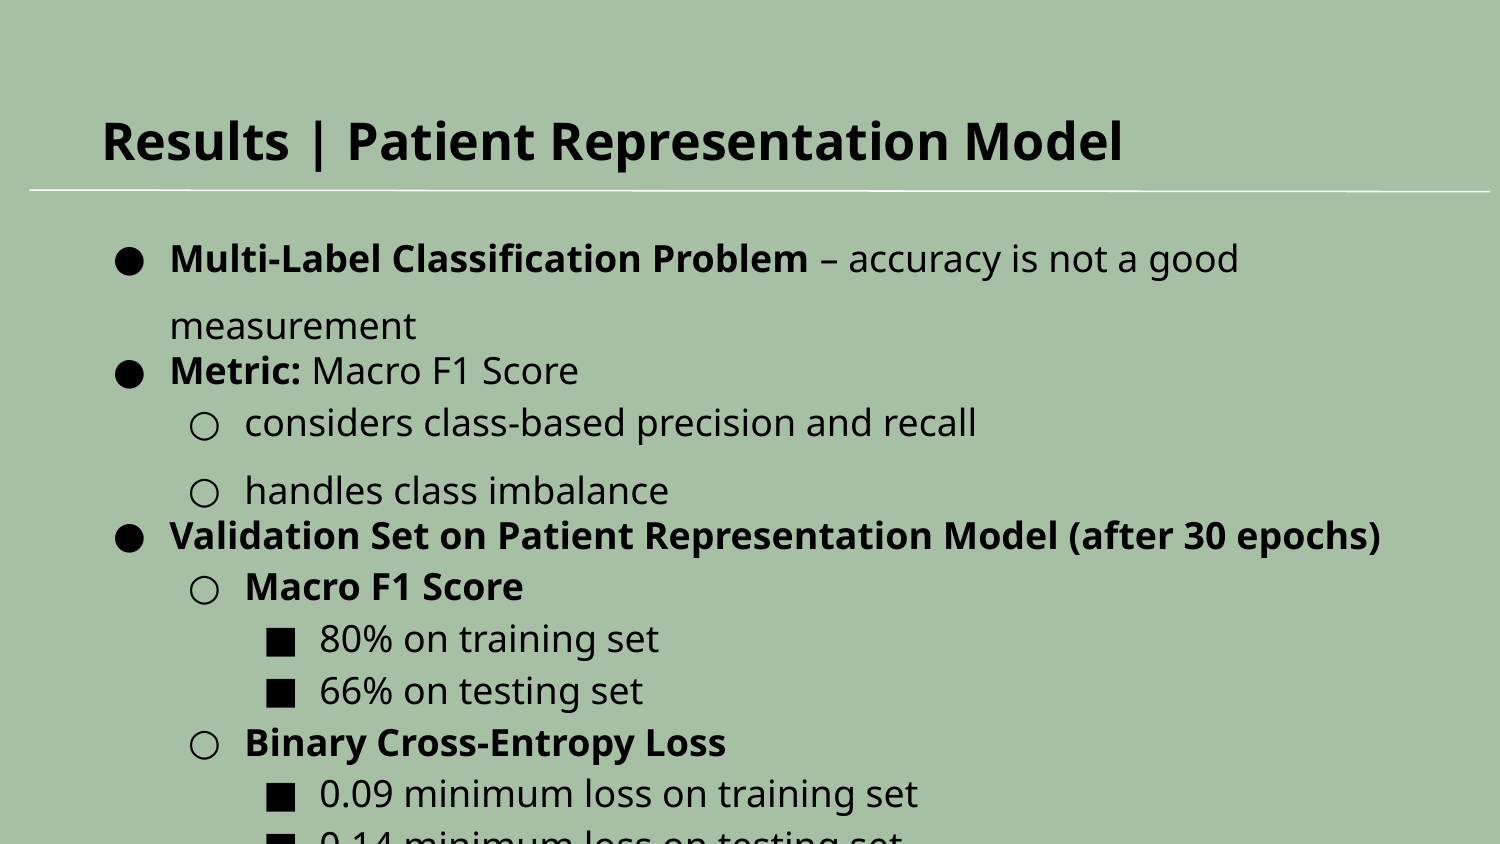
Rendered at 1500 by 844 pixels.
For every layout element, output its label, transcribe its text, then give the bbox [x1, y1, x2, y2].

list Multi-Label Classification Problem – accuracy is not a good measurement Metric: Macro F1 Score considers class-based precision and recall handles class imbalance Validation Set on Patient Representation Model (after 30 epochs) Macro F1 Score 80% on training set 66% on testing set Binary Cross-Entropy Loss 0.09 minimum loss on training set 0.14 minimum loss on testing set [79, 200, 1463, 814]
title Results | Patient Representation Model [86, 93, 1471, 167]
